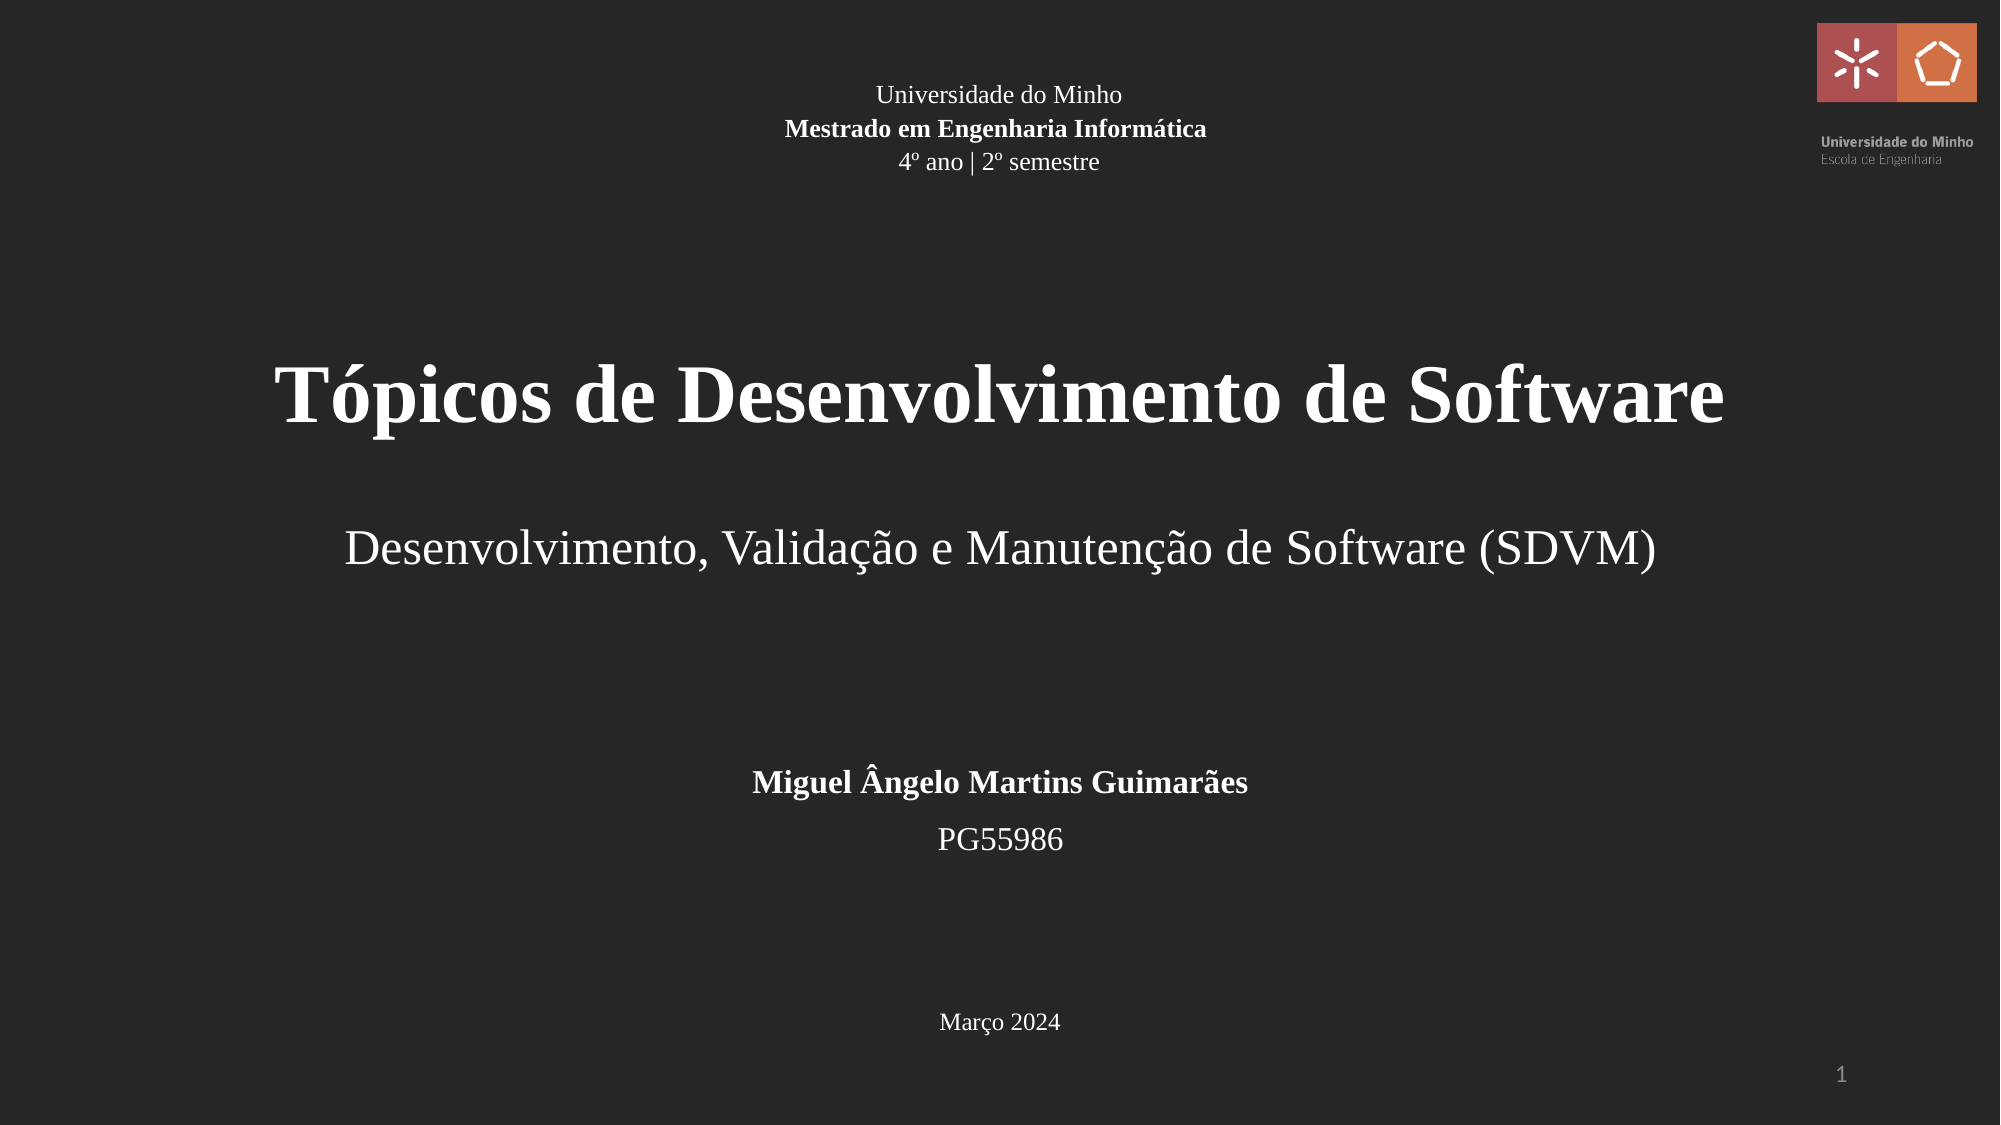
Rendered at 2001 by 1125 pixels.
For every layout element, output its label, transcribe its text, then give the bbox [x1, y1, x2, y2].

picture [1817, 23, 1977, 168]
title Tópicos de Desenvolvimento de Software Desenvolvimento, Validação e Manutenção de Software (SDVM) [162, 251, 1840, 643]
subtitle Miguel Ângelo Martins Guimarães PG55986 [250, 639, 1751, 997]
slide_number 1 [1412, 1043, 1863, 1103]
text_box Universidade do Minho Mestrado em Engenharia Informática 4º ano | 2º semestre [249, 74, 1750, 184]
text_box Março 2024 [0, 997, 2000, 1043]
